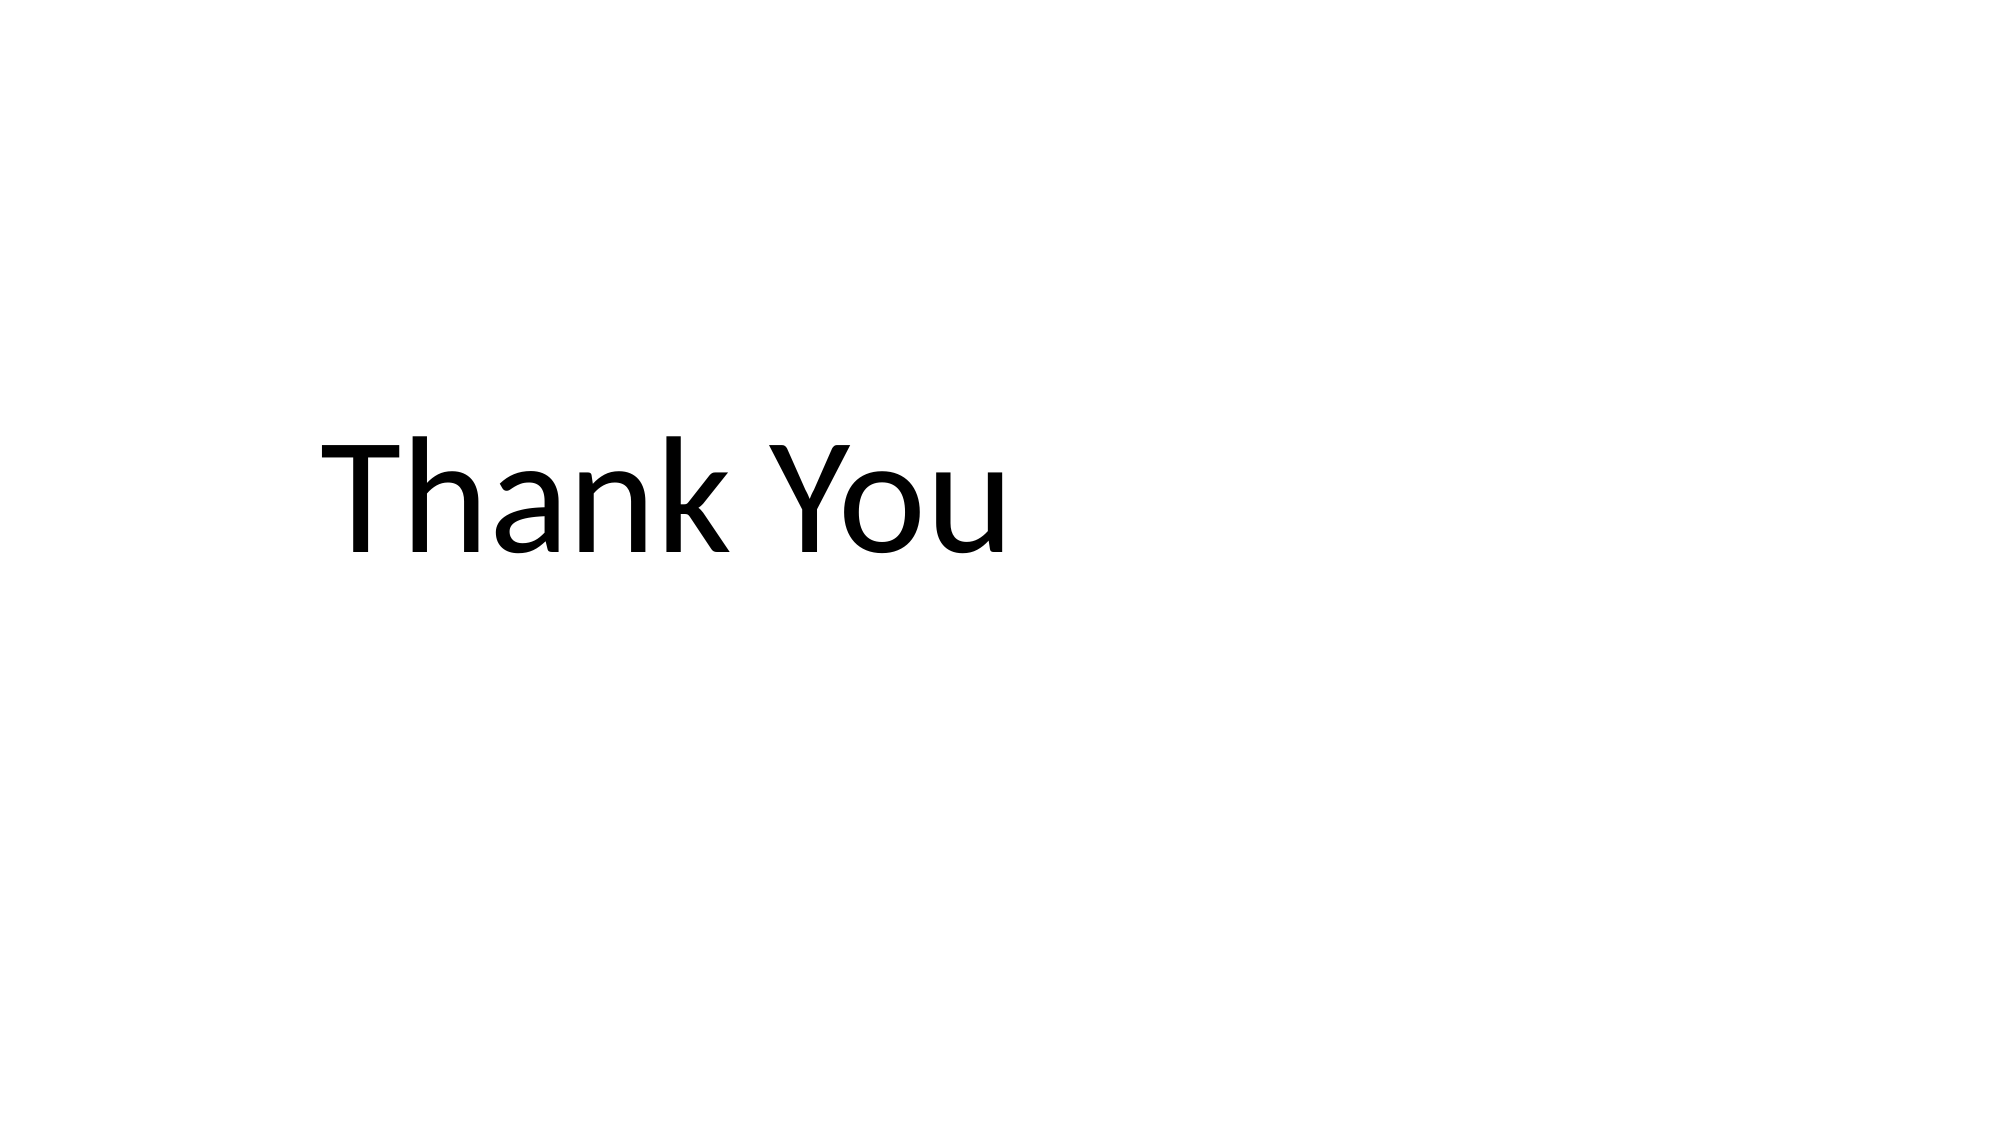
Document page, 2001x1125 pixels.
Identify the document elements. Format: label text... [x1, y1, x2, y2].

text_box Thank You [305, 378, 1462, 594]
